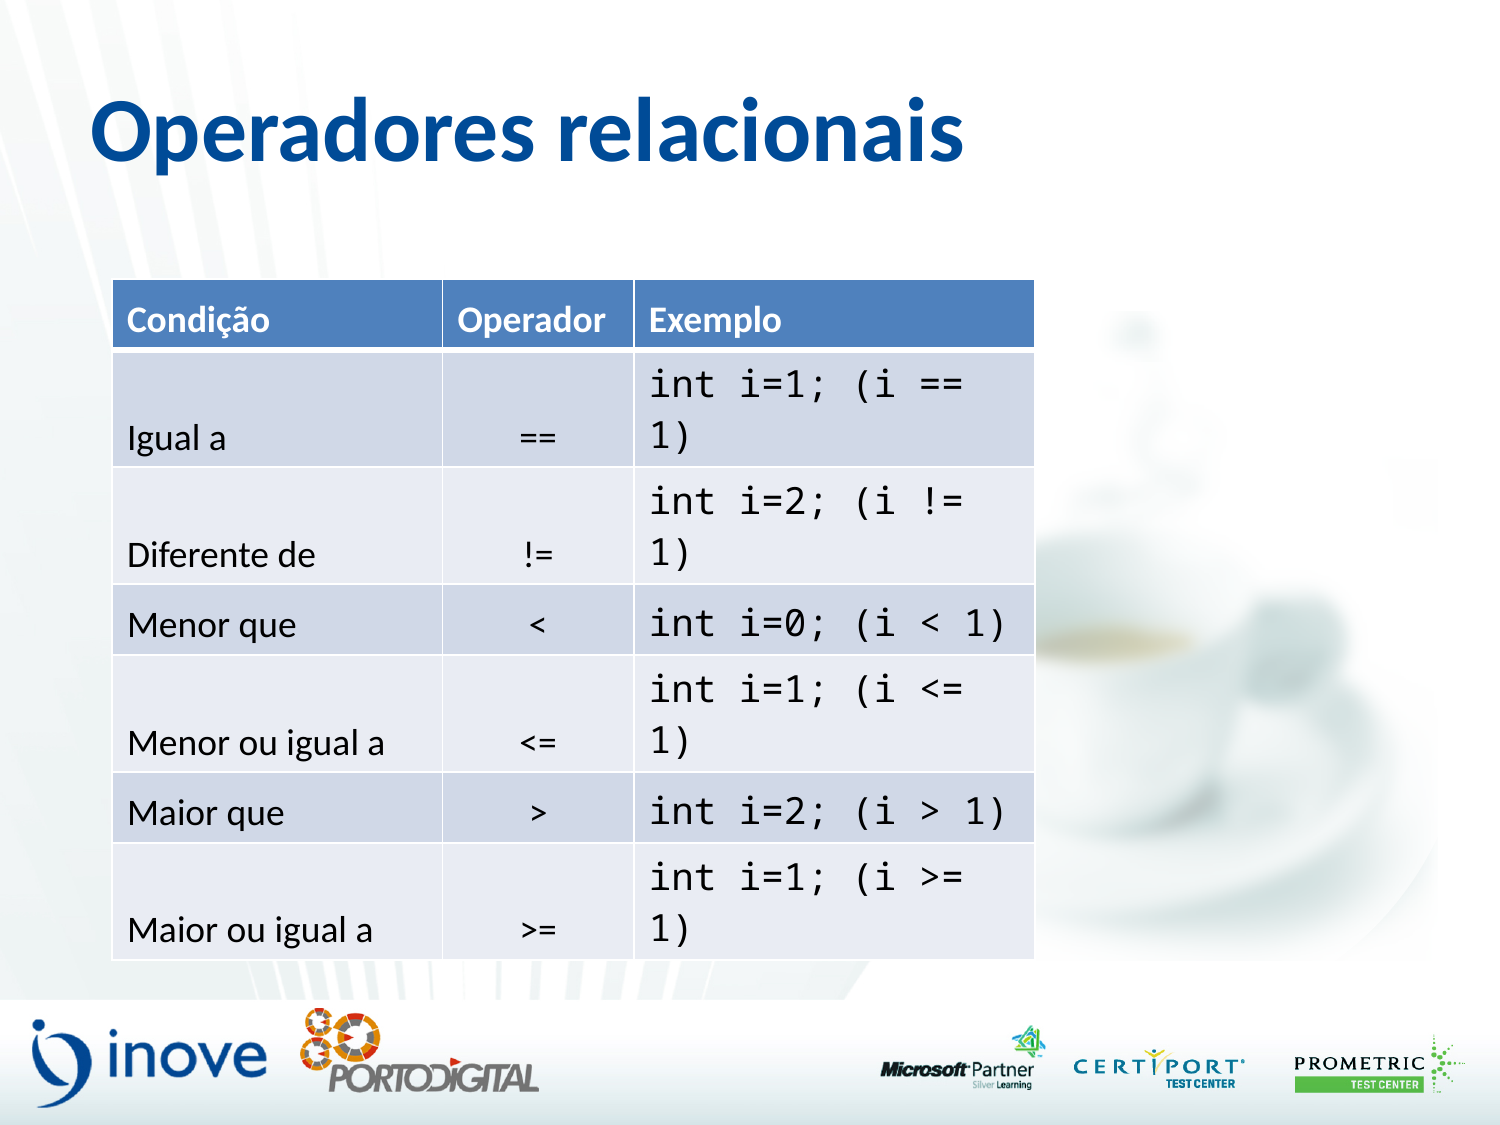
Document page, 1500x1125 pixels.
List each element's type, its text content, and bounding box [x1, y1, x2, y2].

picture [0, 0, 1500, 1125]
title Operadores relacionais [75, 45, 1425, 233]
text_box [74, 262, 1425, 1005]
